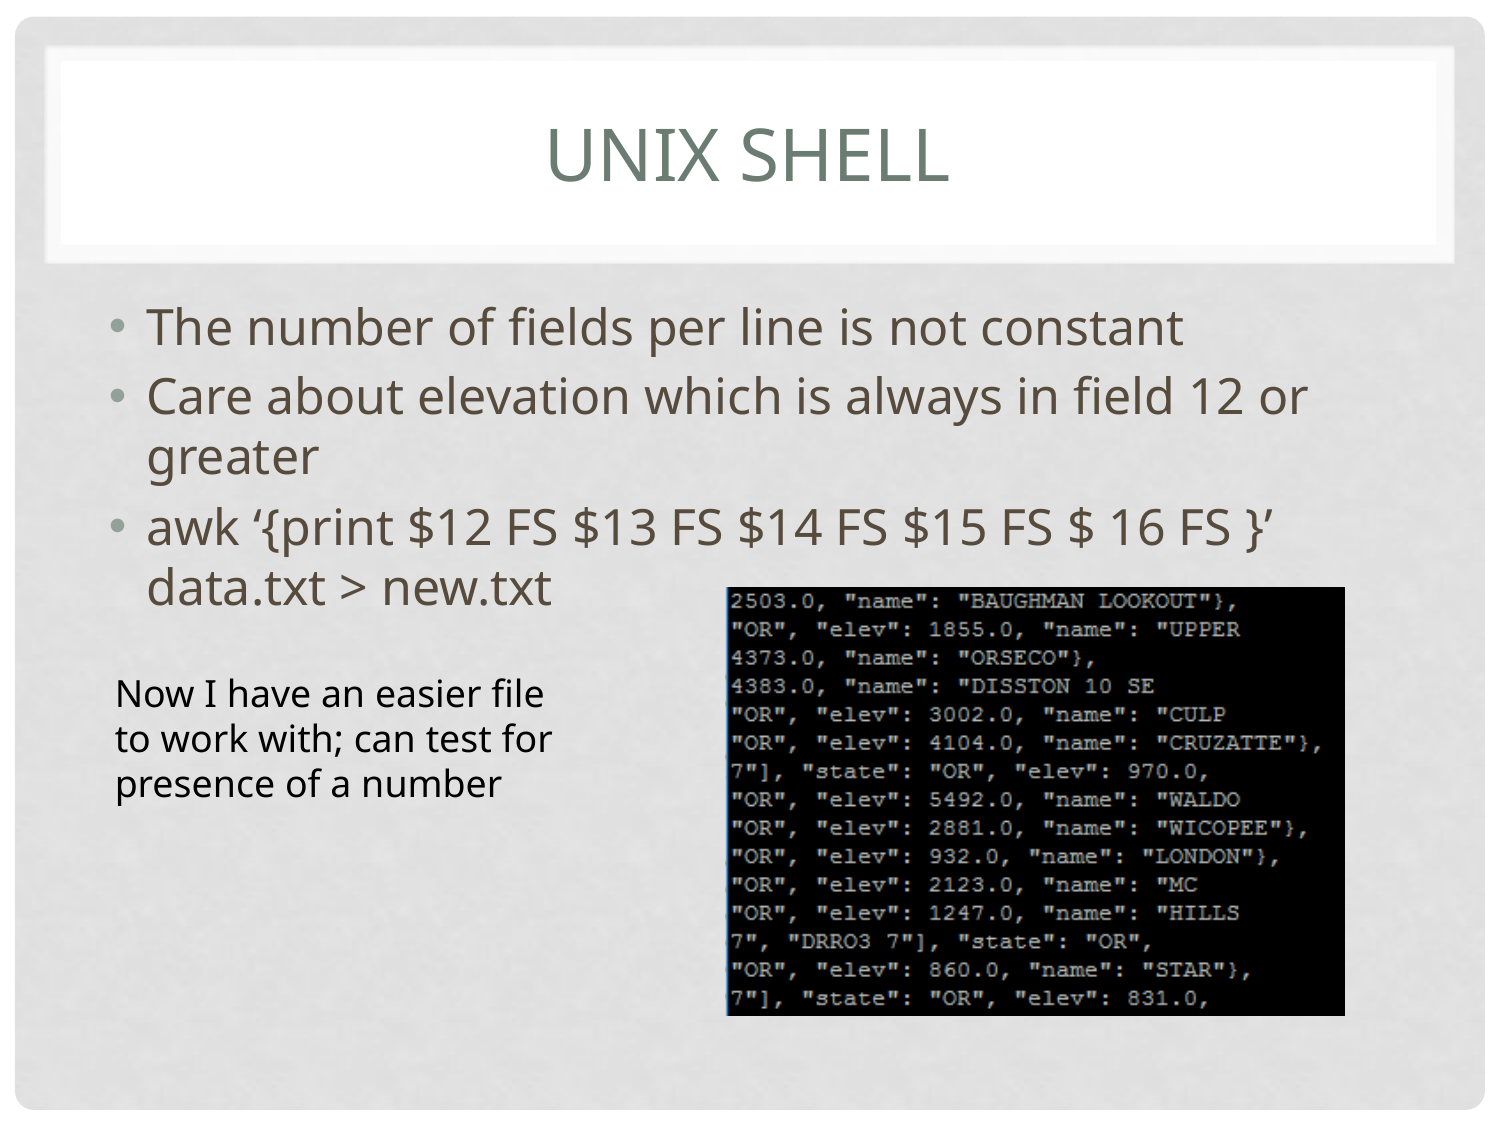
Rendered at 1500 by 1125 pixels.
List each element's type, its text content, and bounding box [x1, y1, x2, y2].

title Unix Shell [69, 66, 1425, 238]
text_box Now I have an easier file to work with; can test for presence of a number [99, 662, 575, 813]
picture [724, 587, 1345, 1016]
list The number of fields per line is not constant Care about elevation which is always in field 12 or greater awk ‘{print $12 FS $13 FS $14 FS $15 FS $ 16 FS }’ data.txt > new.txt [75, 287, 1425, 1005]
